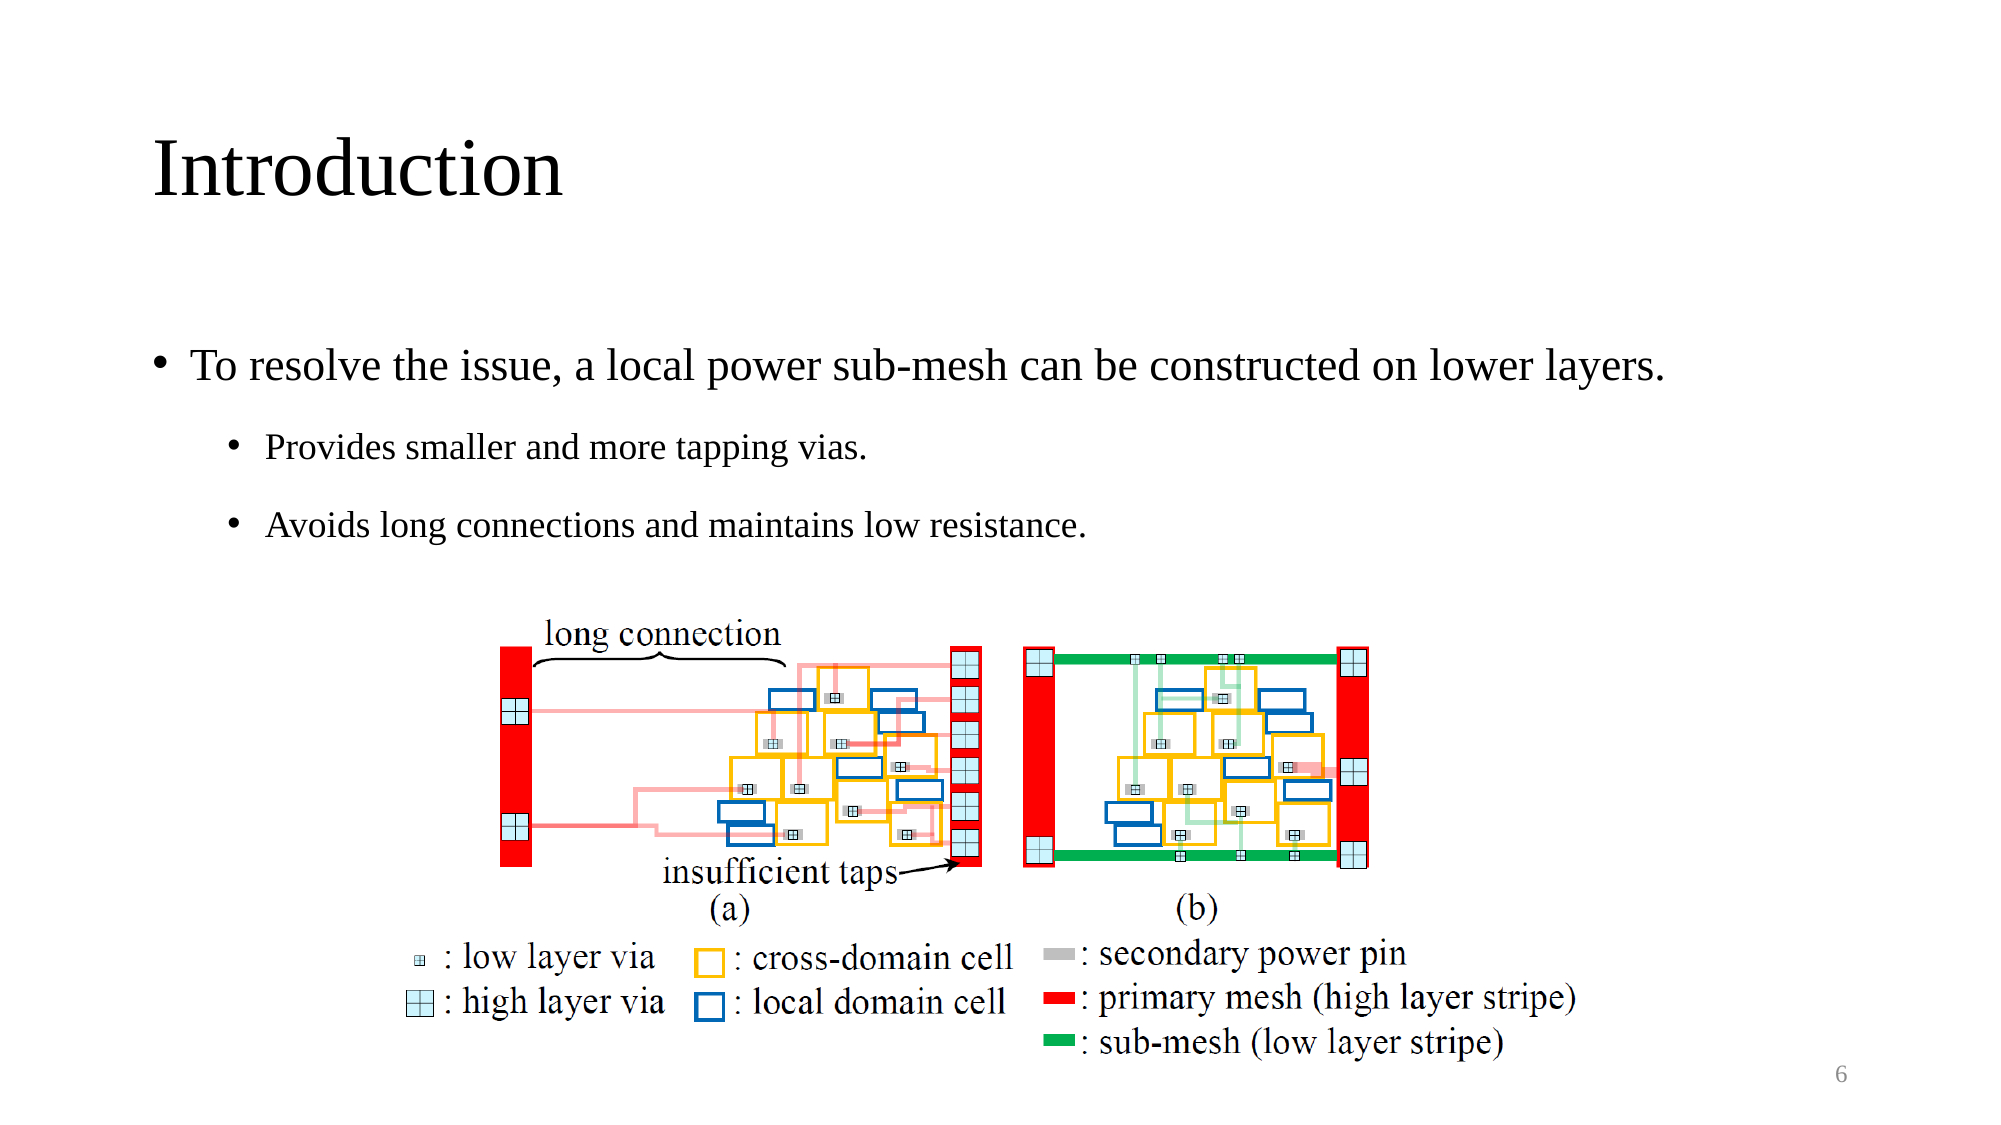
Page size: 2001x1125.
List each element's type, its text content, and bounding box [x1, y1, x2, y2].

title Introduction [137, 59, 1863, 278]
list To resolve the issue, a local power sub-mesh can be constructed on lower layers. Provides smaller and more tapping vias. Avoids long connections and maintains low resistance. [137, 299, 1863, 1014]
picture [401, 607, 1599, 1066]
slide_number 5 [1412, 1042, 1863, 1103]
